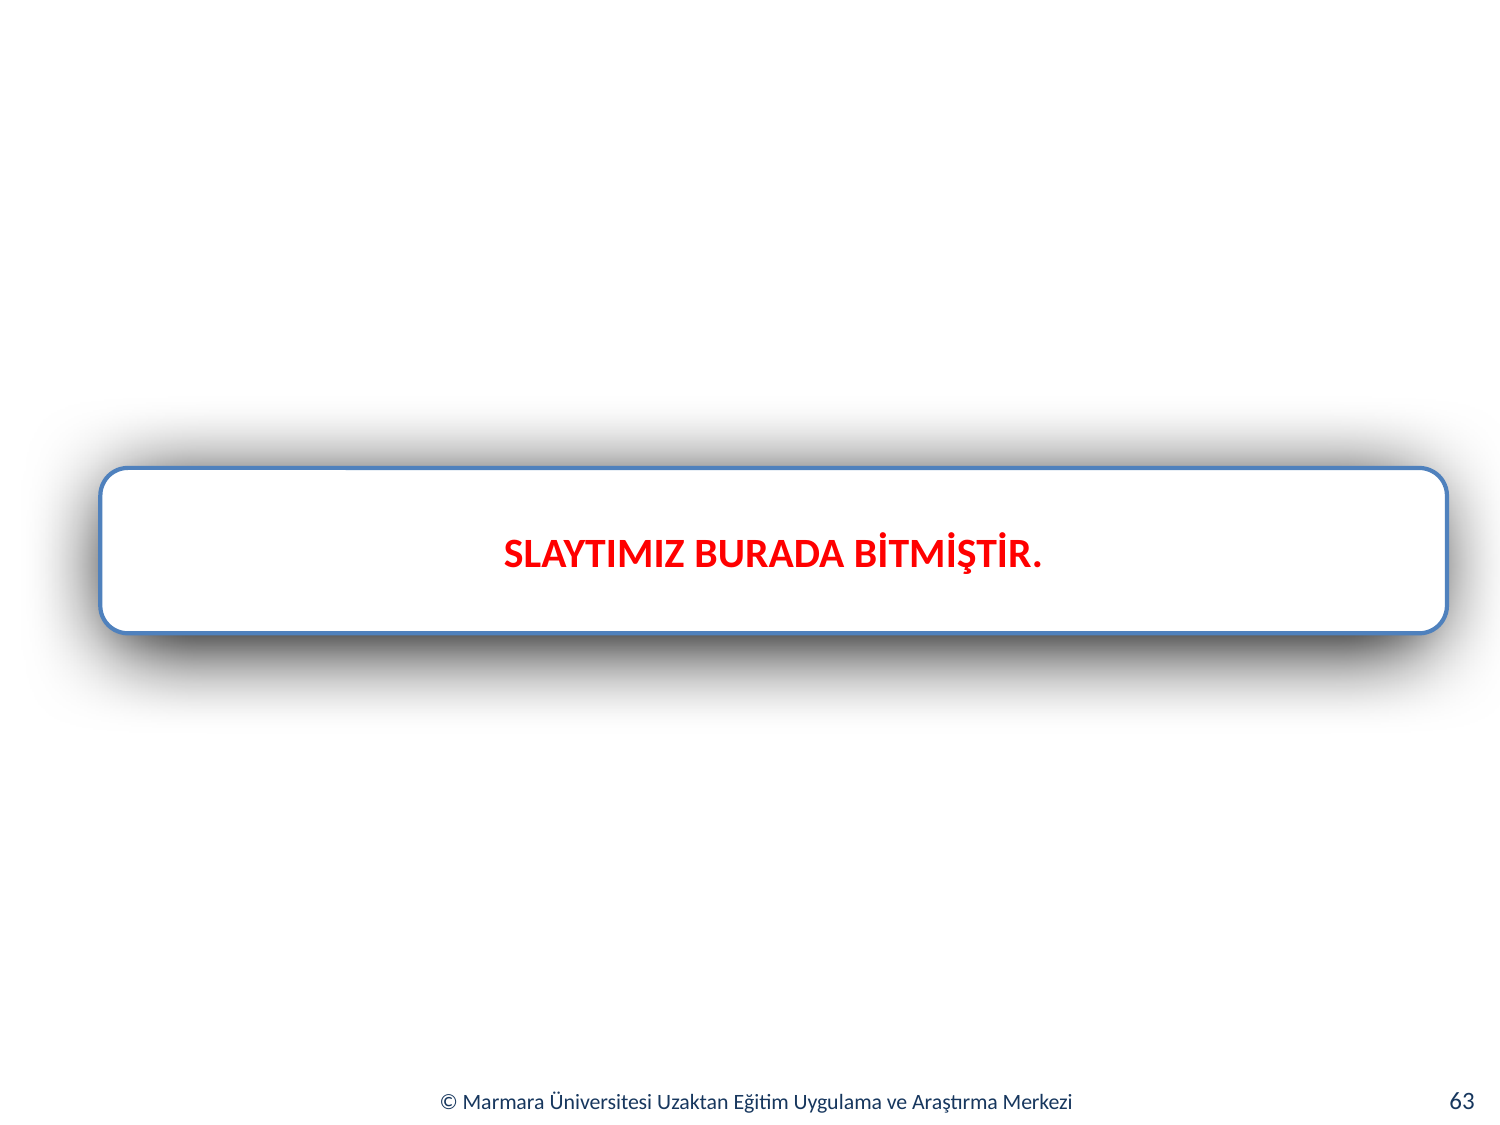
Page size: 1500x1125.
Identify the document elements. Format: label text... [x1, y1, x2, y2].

text_box SLAYTIMIZ BURADA BİTMİŞTİR. [98, 465, 1450, 636]
slide_number 63 [1139, 1069, 1490, 1125]
footer © Marmara Üniversitesi Uzaktan Eğitim Uygulama ve Araştırma Merkezi [312, 1070, 1139, 1125]
